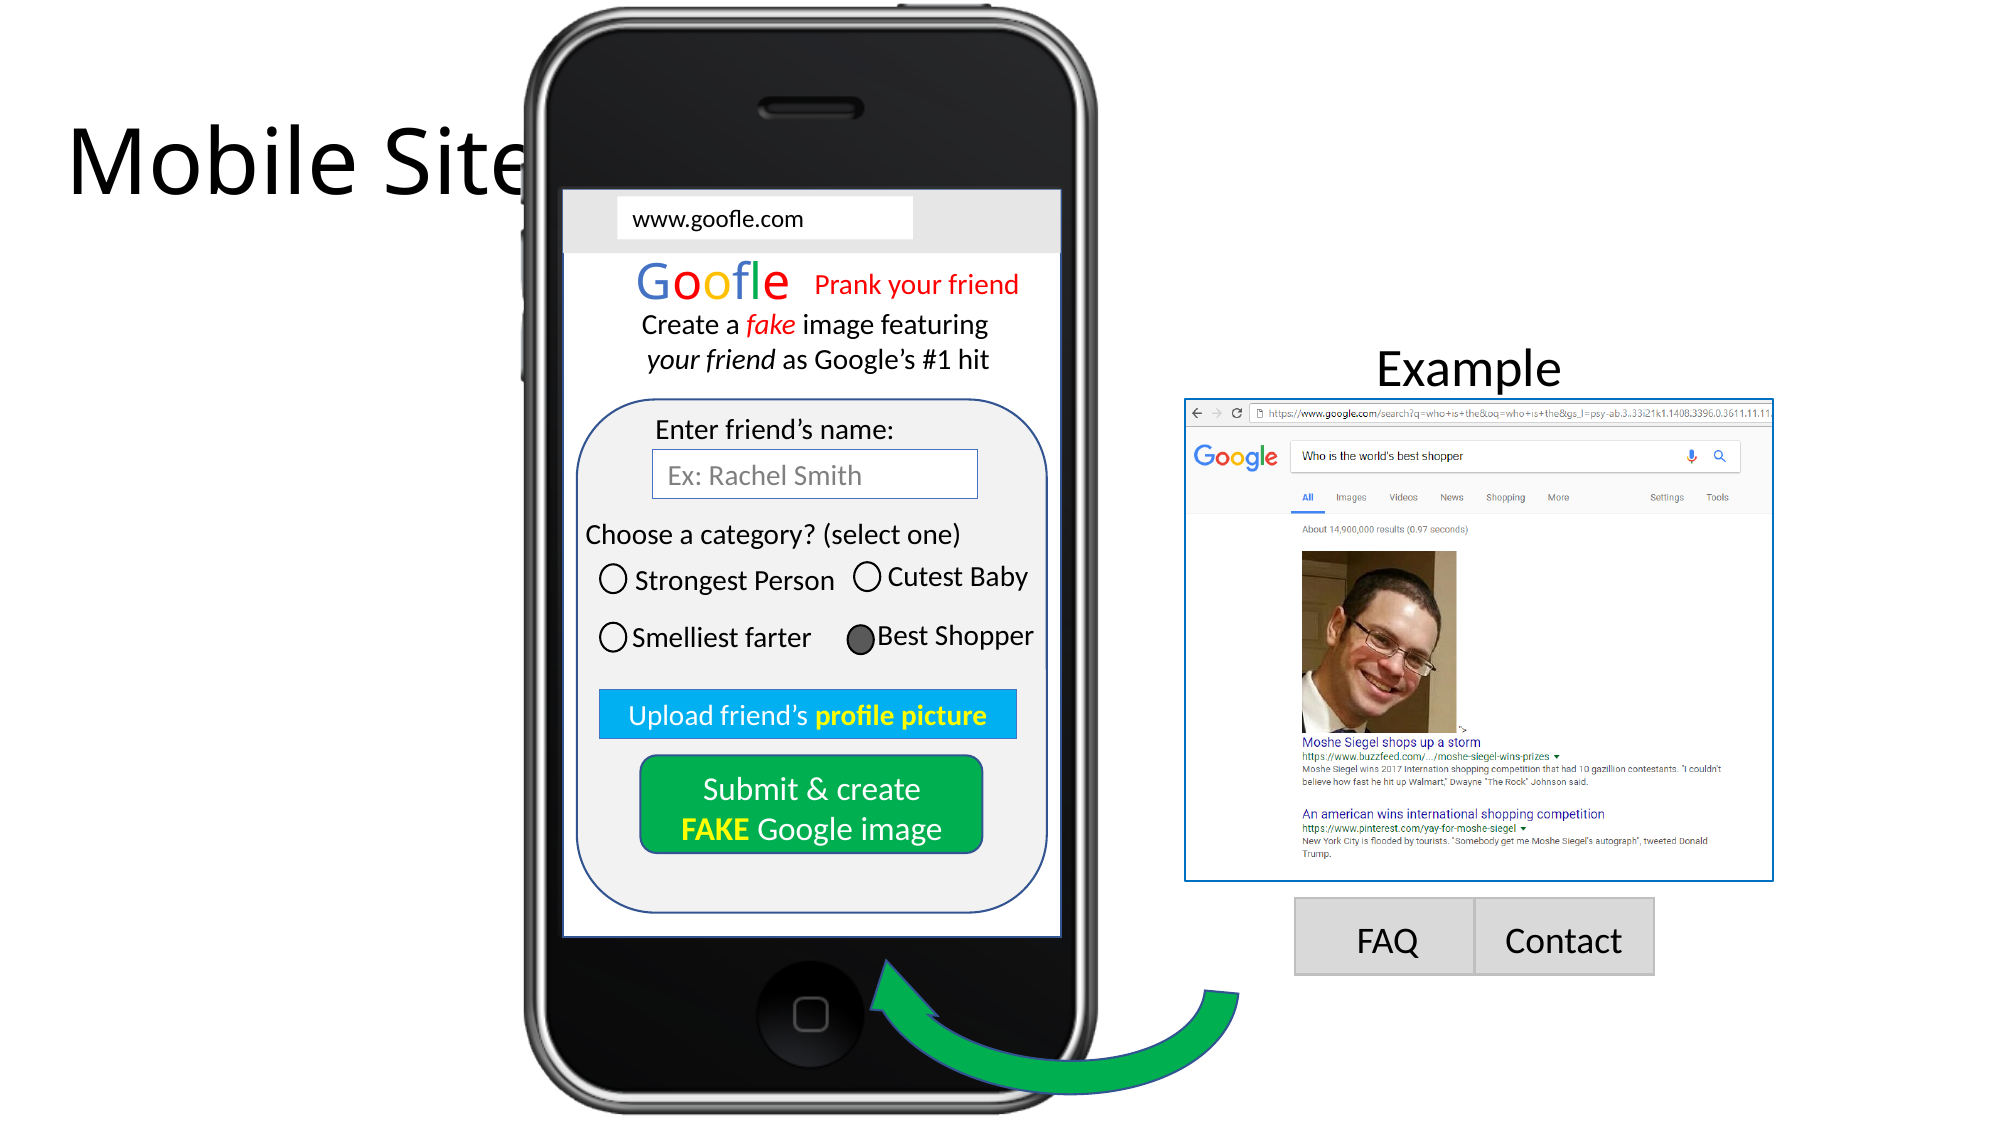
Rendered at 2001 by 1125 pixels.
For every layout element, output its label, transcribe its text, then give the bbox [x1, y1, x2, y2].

text_box [1111, 989, 1240, 1093]
text_box FAQ [1311, 908, 1464, 969]
title Mobile Site [50, 56, 512, 274]
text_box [854, 550, 1186, 601]
text_box Contact [1490, 908, 1643, 969]
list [512, 0, 1111, 1125]
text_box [600, 554, 960, 605]
text_box [1475, 897, 1655, 976]
picture [1186, 400, 1773, 880]
text_box [1294, 897, 1475, 976]
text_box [600, 610, 957, 662]
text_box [847, 608, 1186, 660]
text_box Example [1361, 324, 1587, 400]
